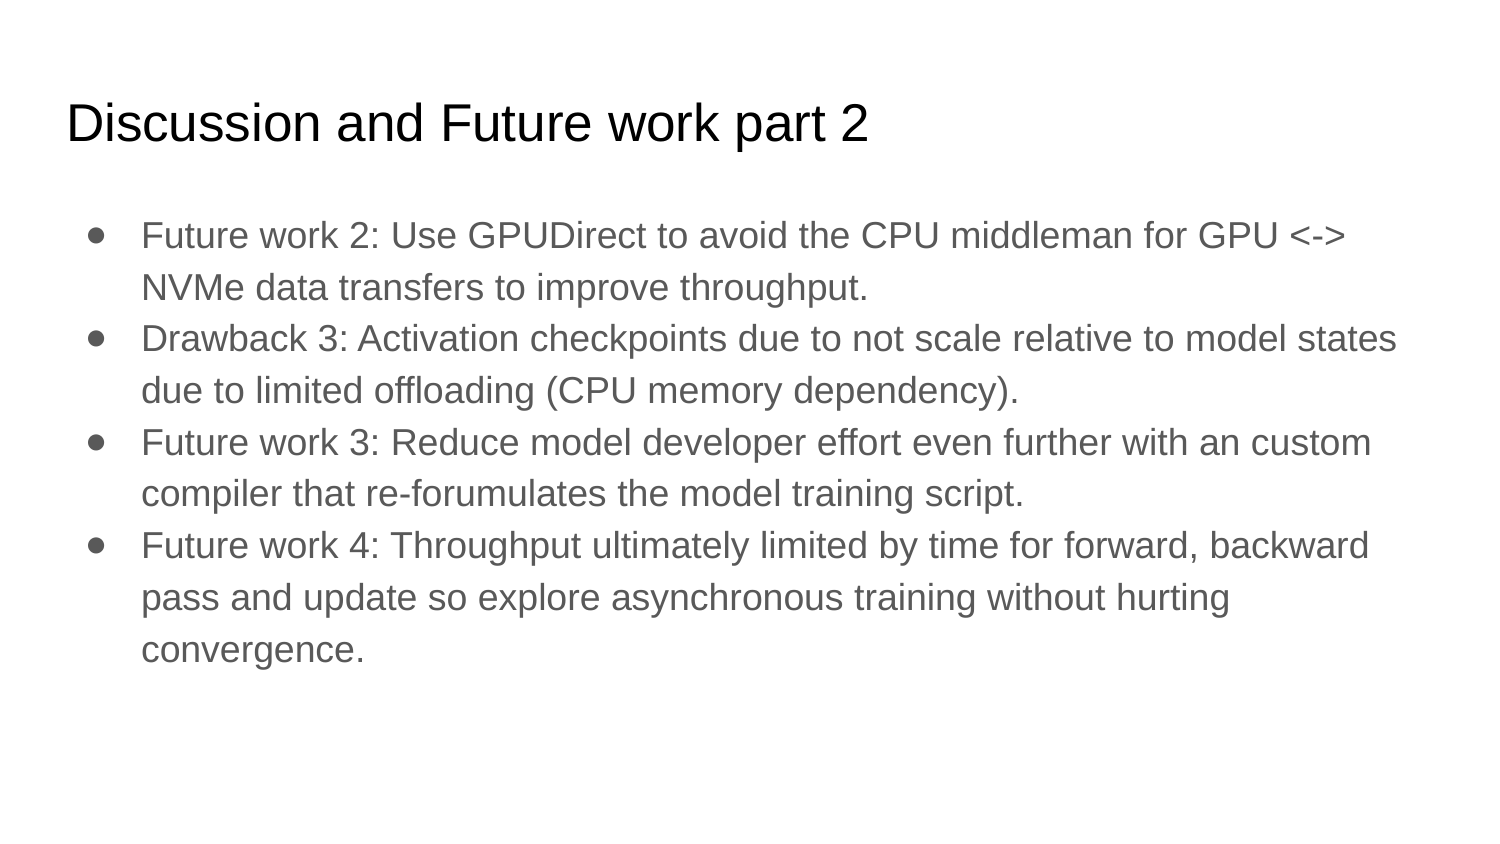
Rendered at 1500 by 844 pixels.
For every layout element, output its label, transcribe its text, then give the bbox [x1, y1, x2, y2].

list Future work 2: Use GPUDirect to avoid the CPU middleman for GPU <-> NVMe data transfers to improve throughput. Drawback 3: Activation checkpoints due to not scale relative to model states due to limited offloading (CPU memory dependency). Future work 3: Reduce model developer effort even further with an custom compiler that re-forumulates the model training script. Future work 4: Throughput ultimately limited by time for forward, backward pass and update so explore asynchronous training without hurting convergence. [51, 189, 1449, 750]
title Discussion and Future work part 2 [51, 72, 1449, 167]
